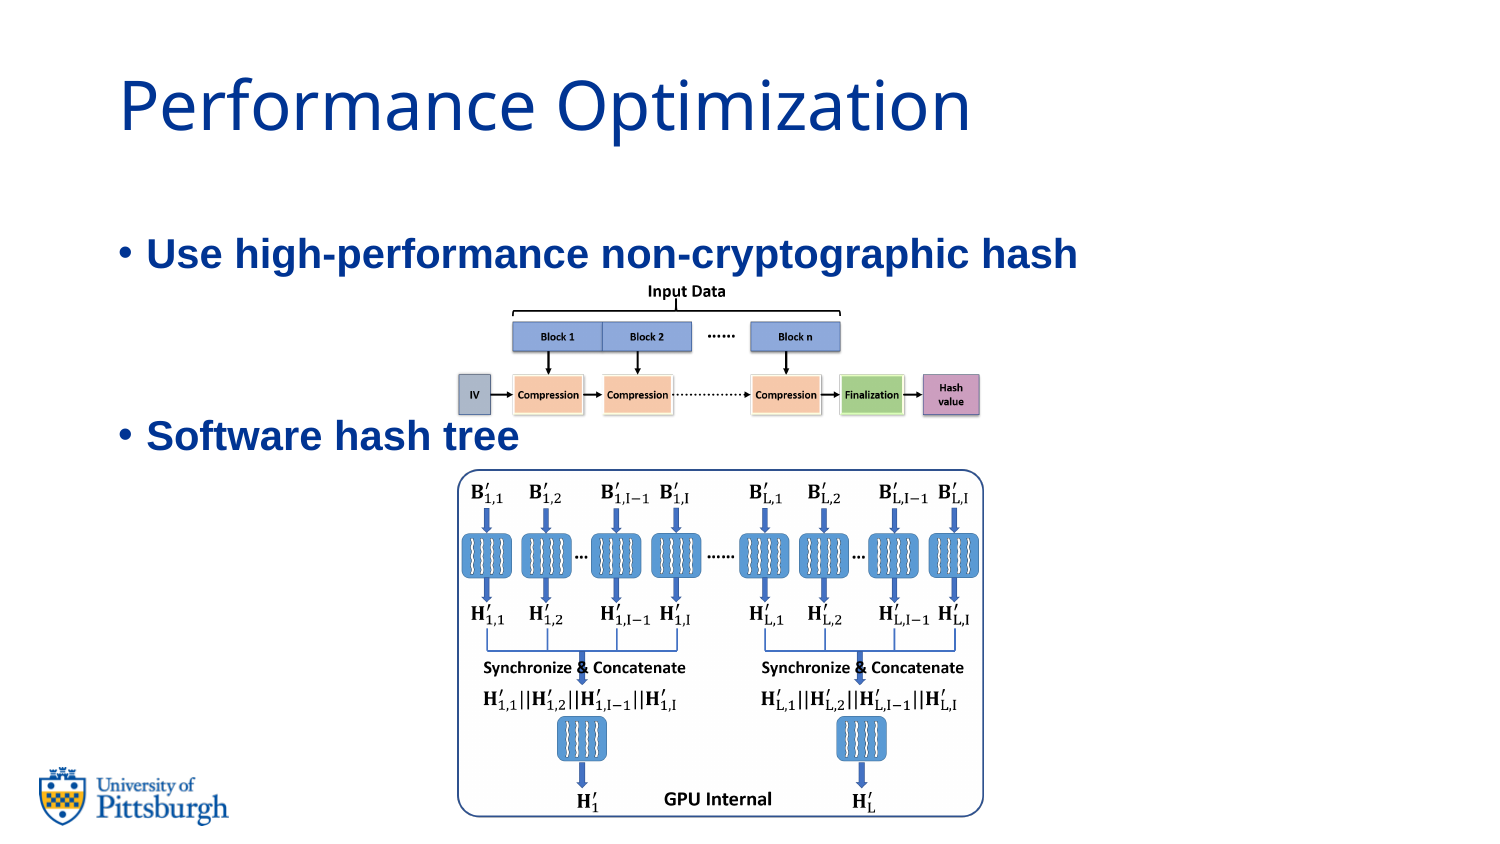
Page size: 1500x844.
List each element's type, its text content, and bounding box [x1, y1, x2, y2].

title Performance Optimization [103, 63, 1397, 208]
list Use high-performance non-cryptographic hash Software hash tree [103, 224, 1428, 760]
picture [455, 274, 983, 420]
picture [39, 767, 229, 826]
picture [457, 469, 984, 823]
